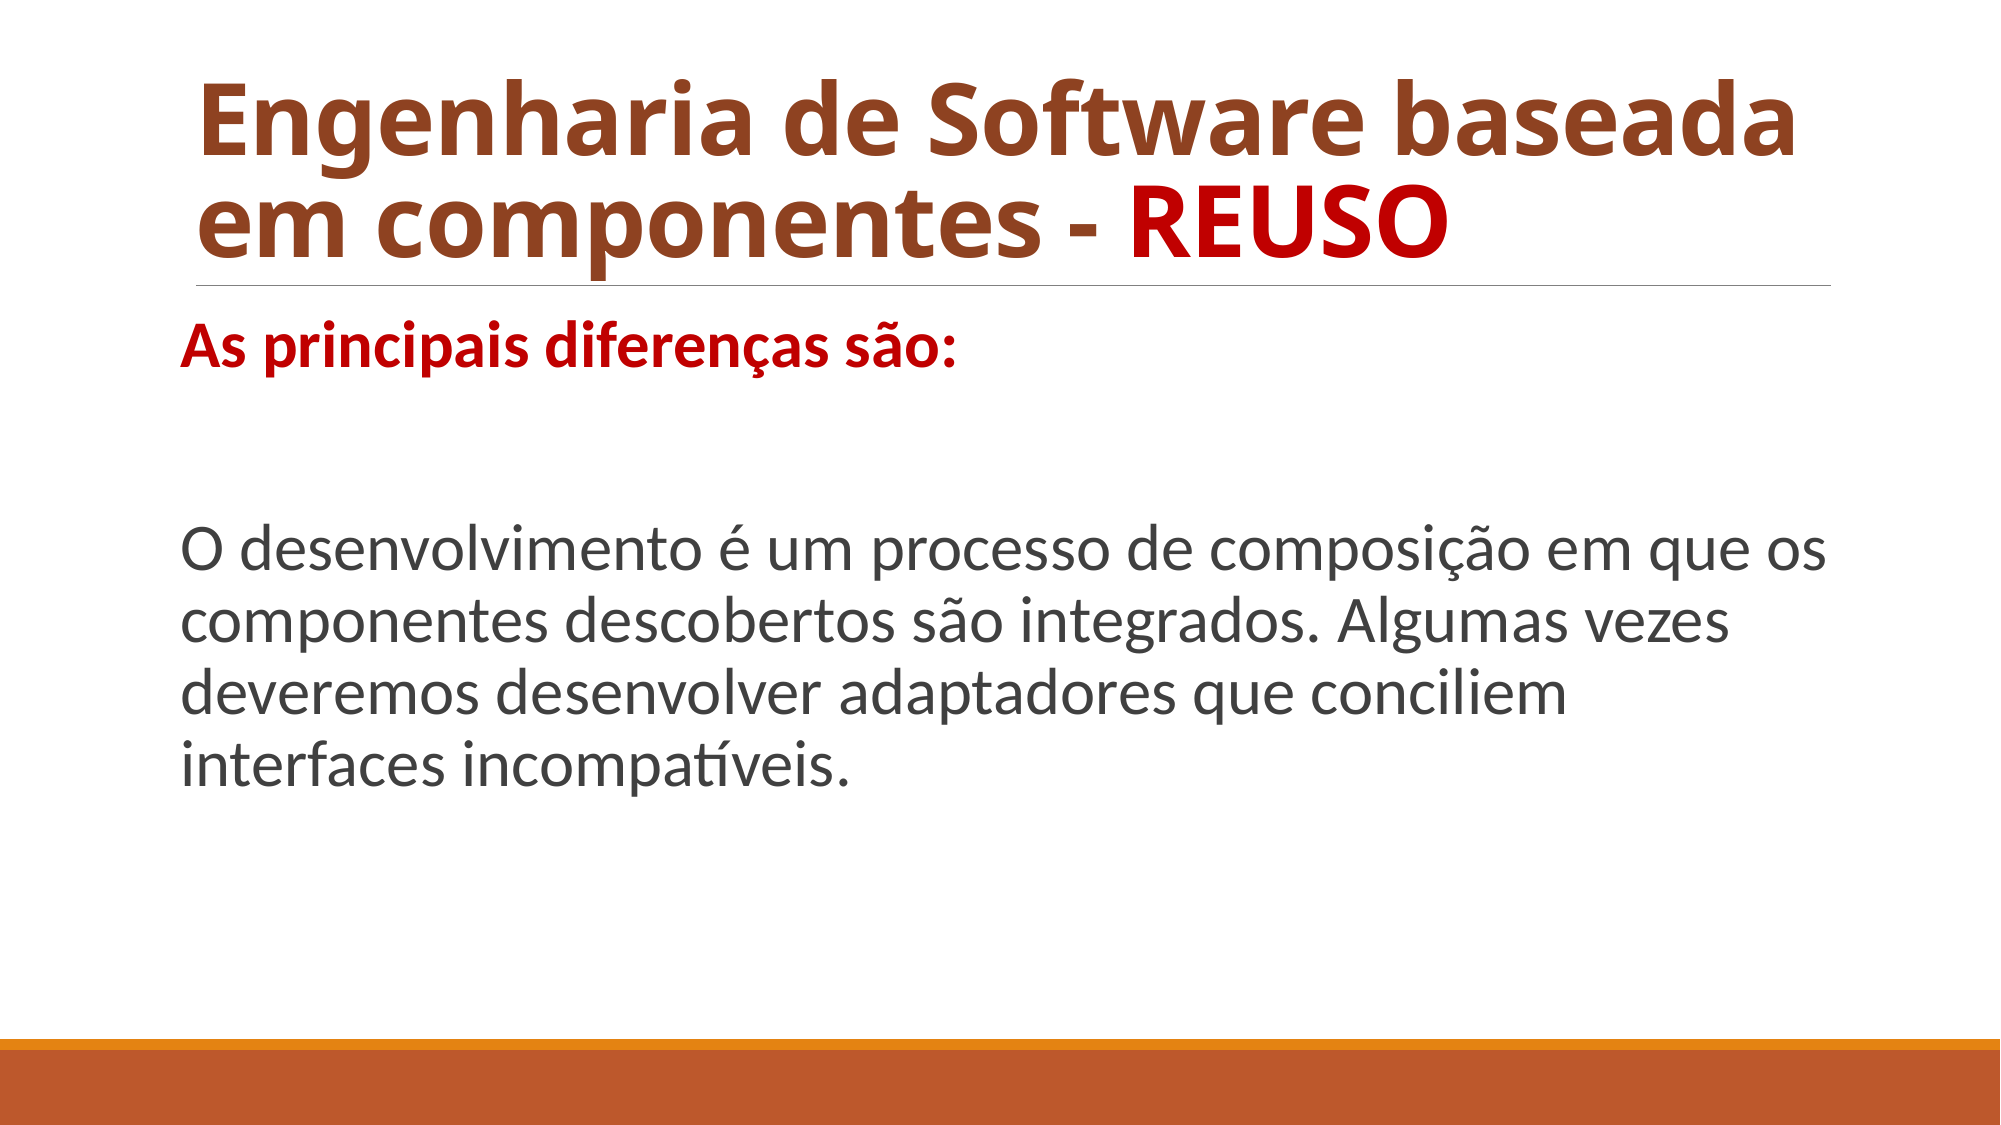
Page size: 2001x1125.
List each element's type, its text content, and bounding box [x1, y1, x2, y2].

title Engenharia de Software baseada em componentes - REUSO [180, 47, 1830, 285]
list As principais diferenças são: O desenvolvimento é um processo de composição em que os componentes descobertos são integrados. Algumas vezes deveremos desenvolver adaptadores que conciliem interfaces incompatíveis. [180, 302, 1830, 1078]
